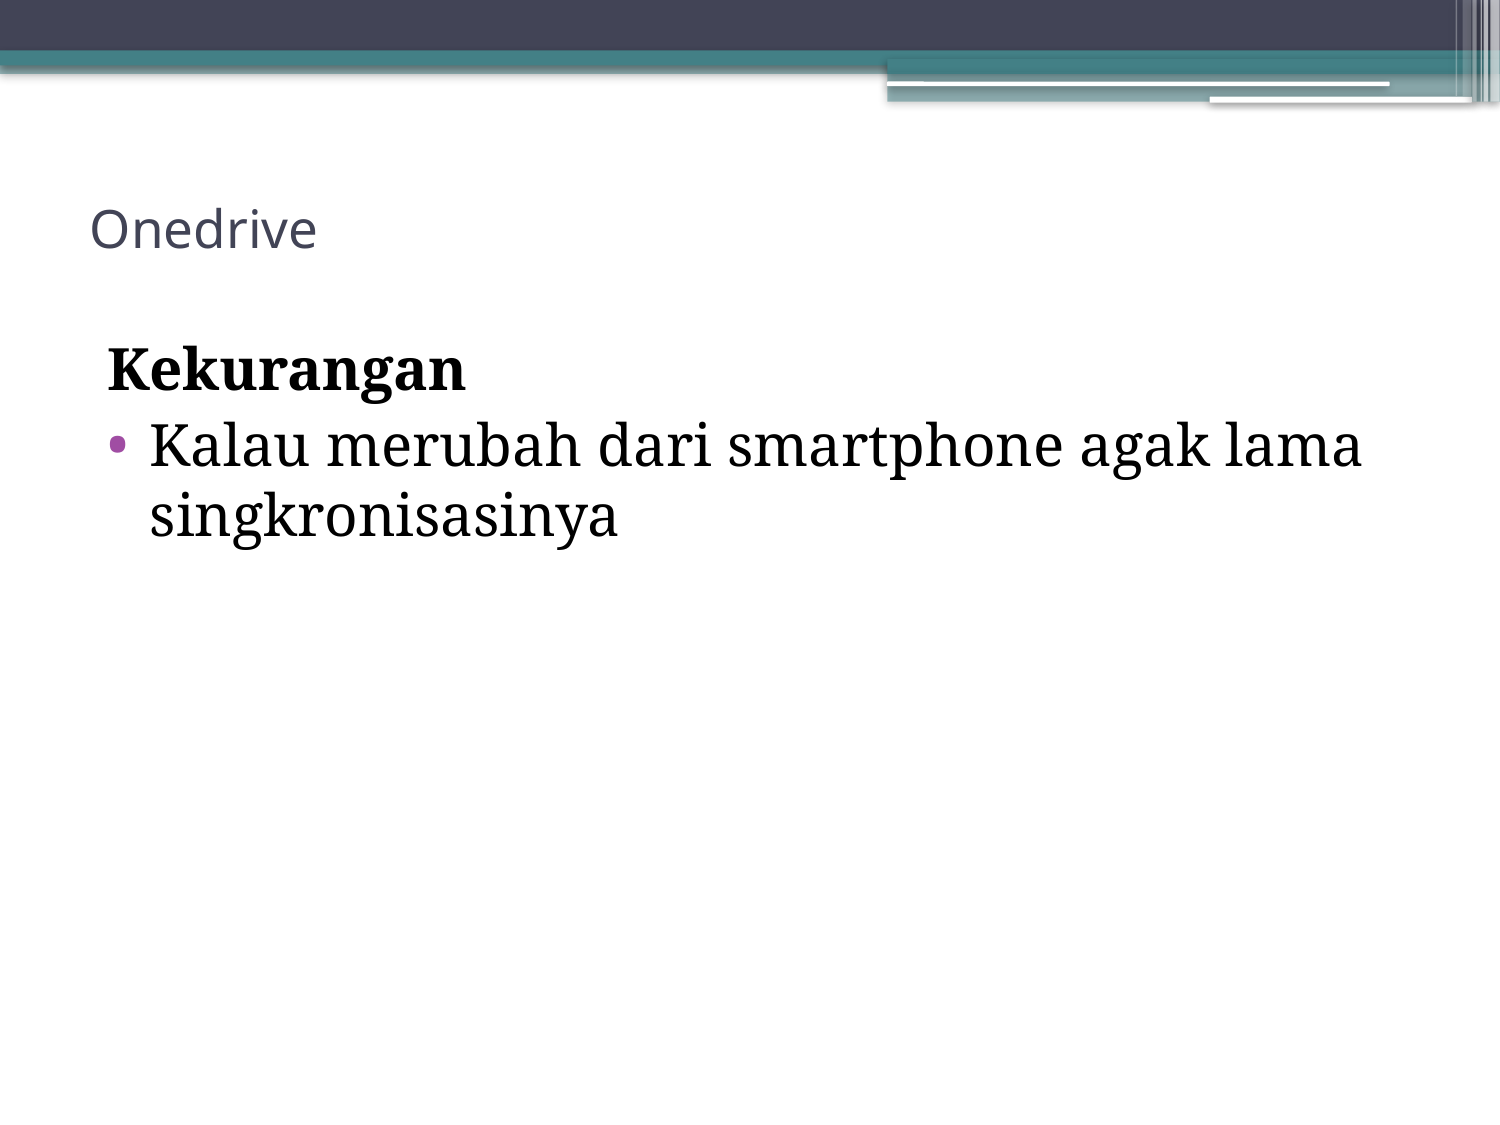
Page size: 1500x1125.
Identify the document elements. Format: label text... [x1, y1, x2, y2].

title Onedrive [75, 187, 1425, 324]
list Kekurangan Kalau merubah dari smartphone agak lama singkronisasinya [75, 324, 1425, 1035]
